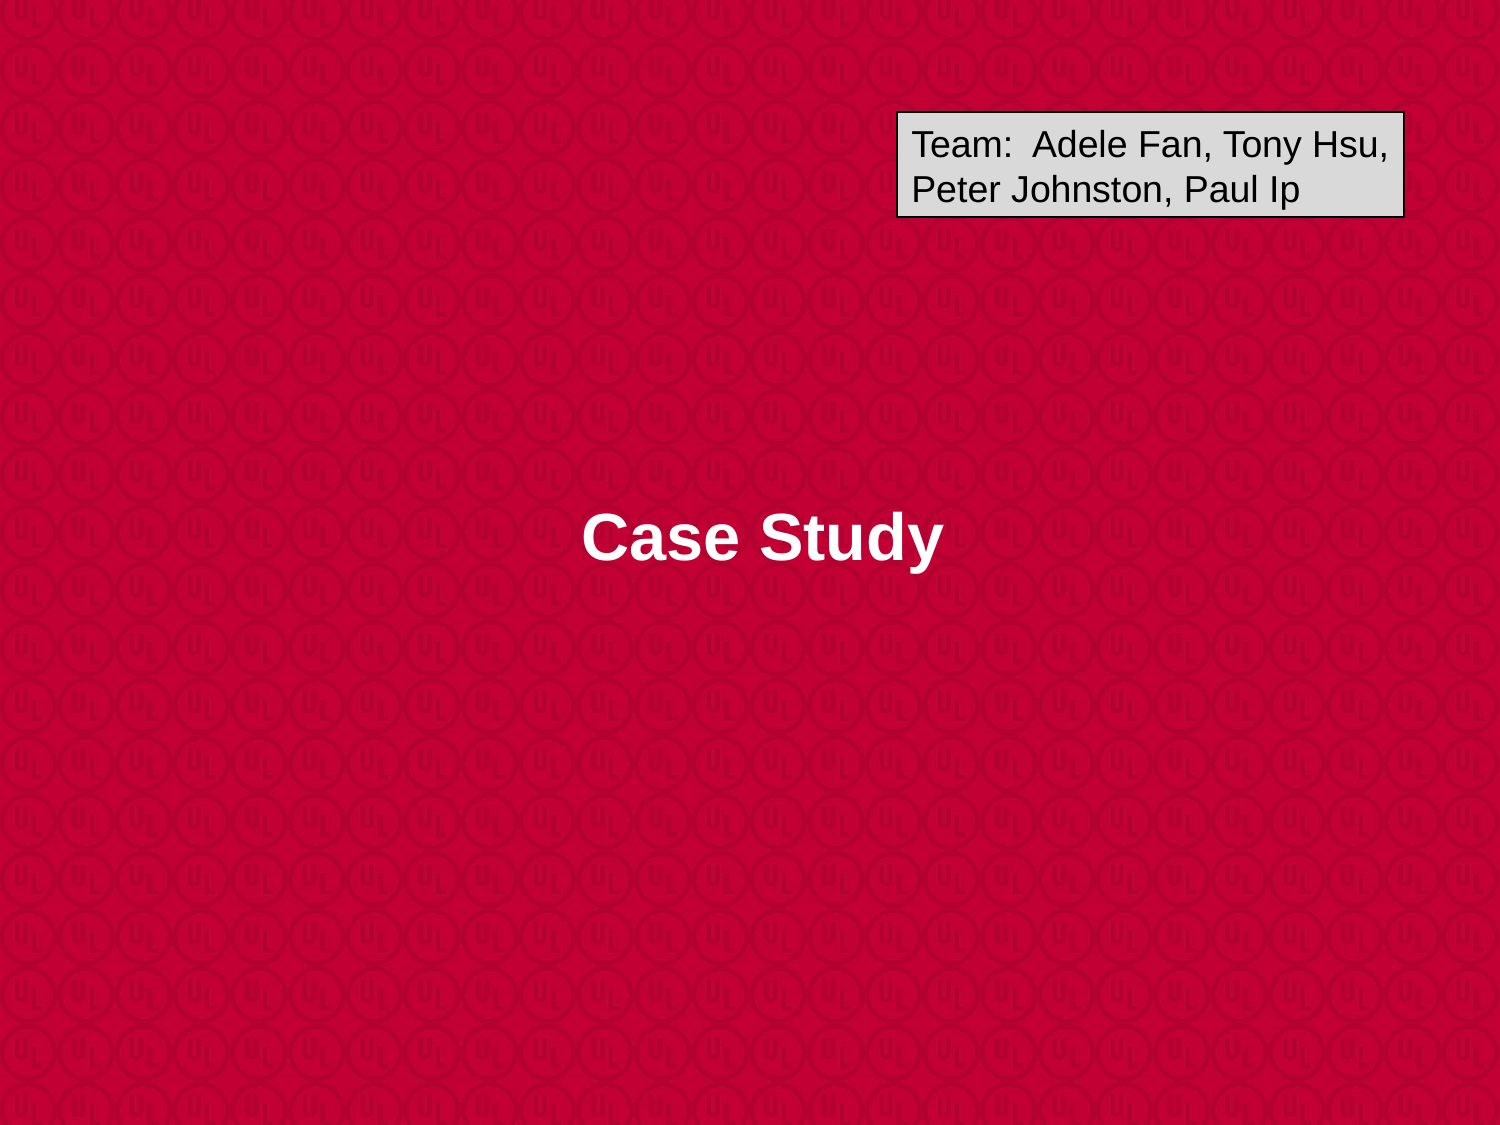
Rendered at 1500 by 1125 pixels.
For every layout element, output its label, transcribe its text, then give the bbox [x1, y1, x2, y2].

text_box Team: Adele Fan, Tony Hsu, Peter Johnston, Paul Ip [896, 112, 1405, 218]
title Case Study [90, 485, 1436, 677]
picture [0, 0, 1500, 1125]
